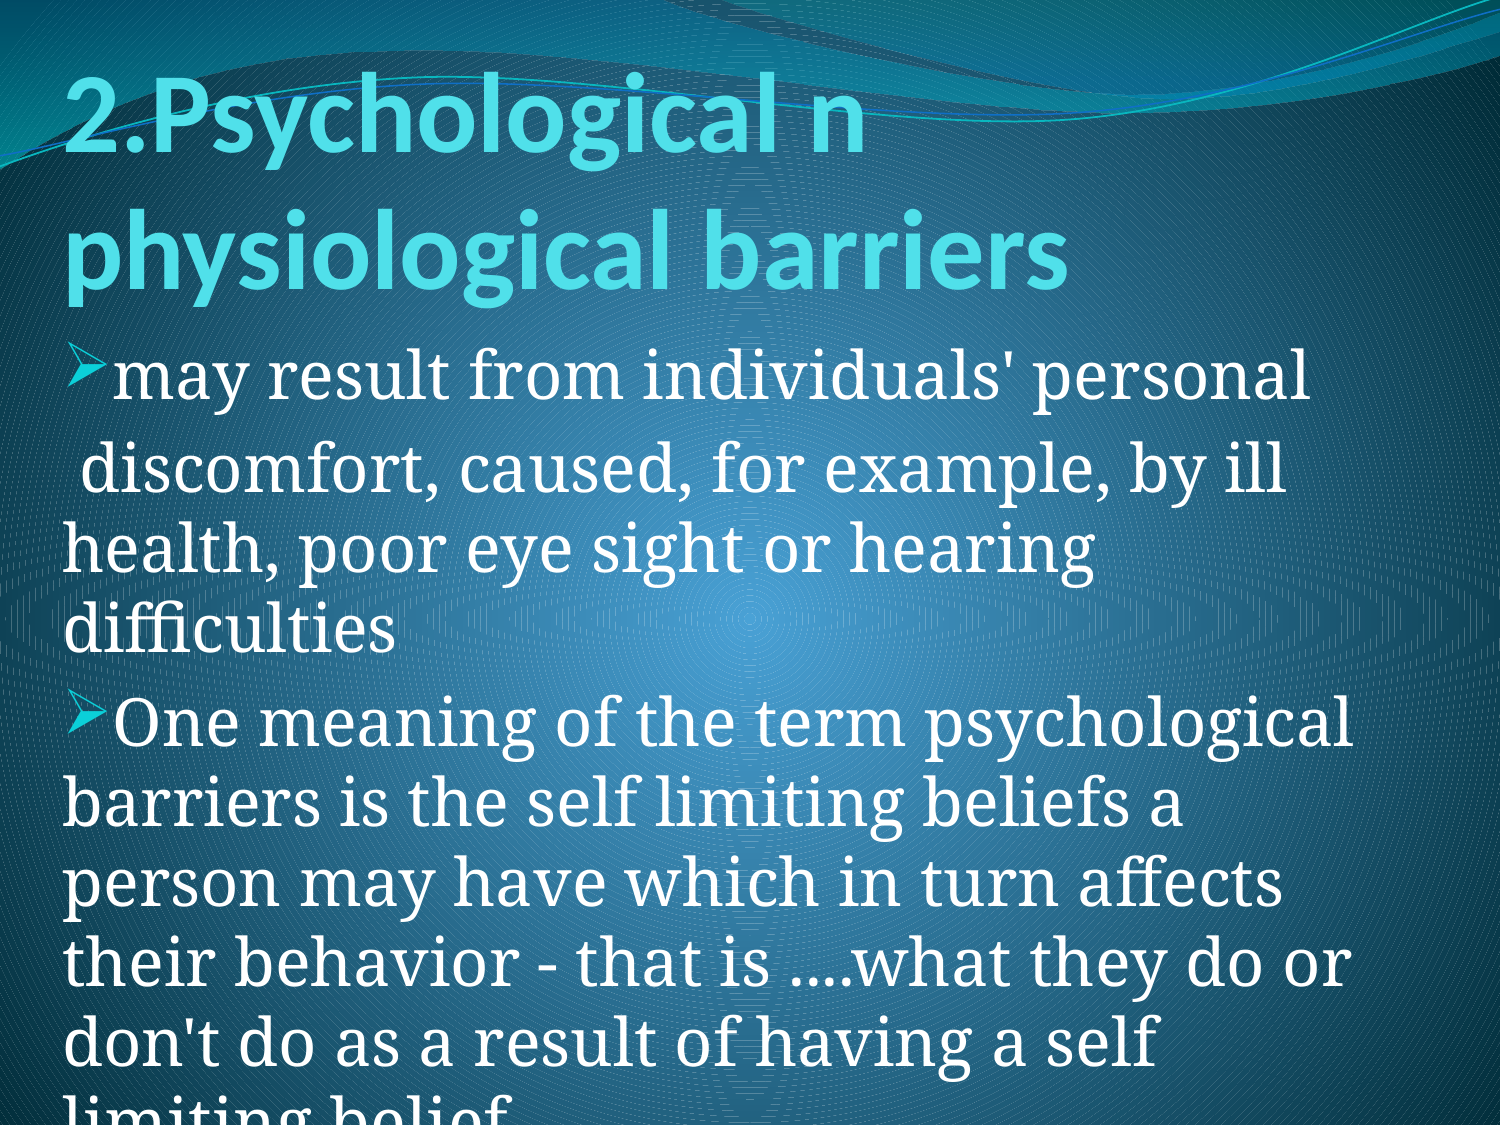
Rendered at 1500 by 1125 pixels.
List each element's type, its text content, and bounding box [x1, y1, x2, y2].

subtitle may result from individuals' personal discomfort, caused, for example, by ill health, poor eye sight or hearing difficulties One meaning of the term psychological barriers is the self limiting beliefs a person may have which in turn affects their behavior - that is ....what they do or don't do as a result of having a self limiting belief. [62, 324, 1376, 1125]
title 2.Psychological n physiological barriers [62, 37, 1351, 313]
